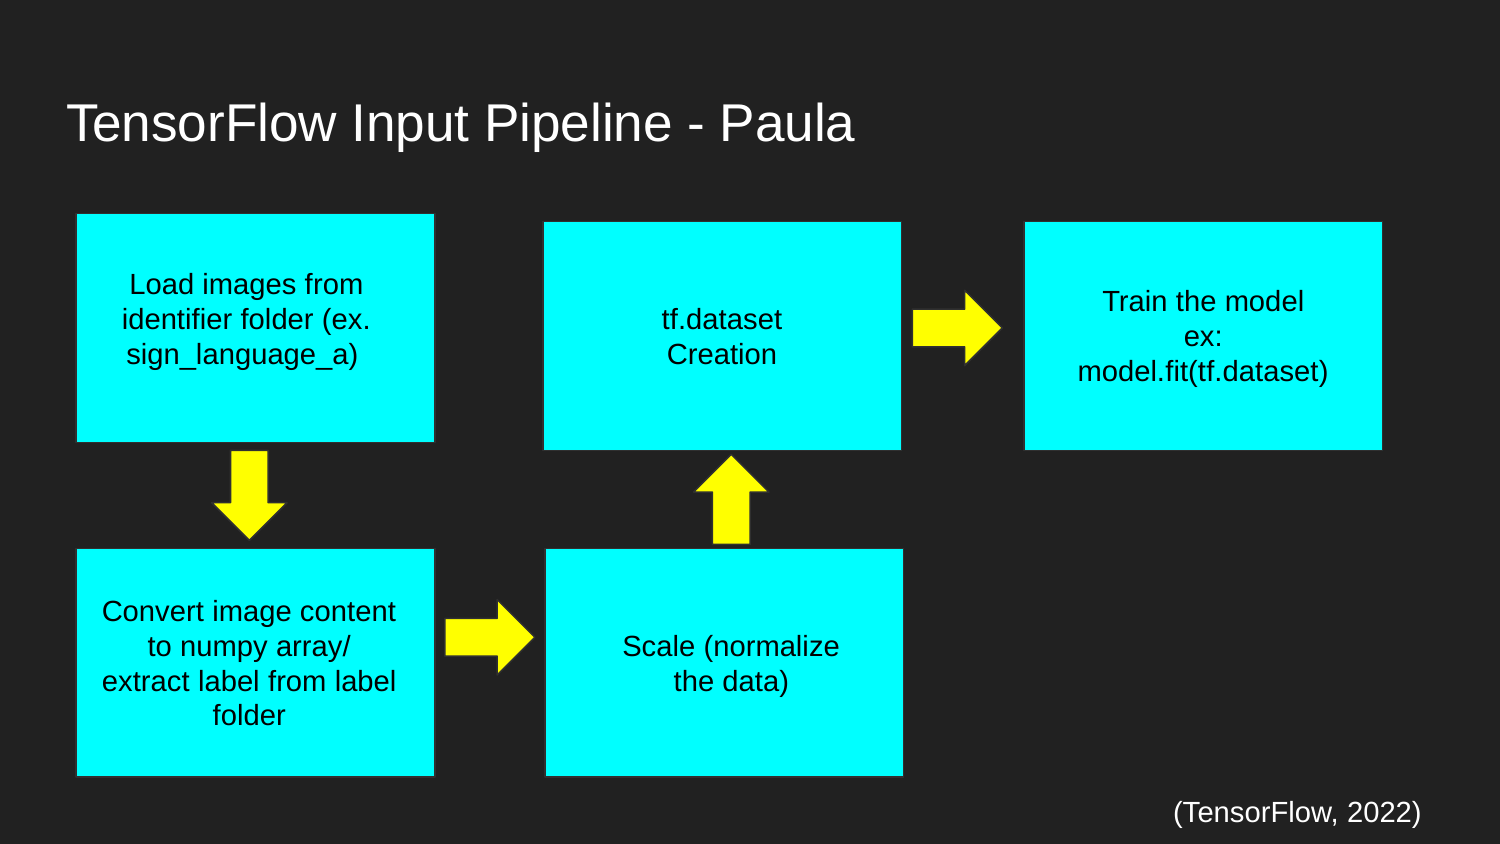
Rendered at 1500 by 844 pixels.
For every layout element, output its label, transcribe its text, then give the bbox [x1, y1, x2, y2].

text_box Load images from identifier folder (ex. sign_language_a) [83, 250, 410, 385]
title TensorFlow Input Pipeline - Paula [51, 72, 1449, 167]
text_box [211, 450, 288, 541]
text_box [542, 221, 902, 451]
text_box [1024, 221, 1383, 451]
text_box Scale (normalize the data) [605, 612, 858, 713]
text_box [444, 599, 535, 675]
text_box Convert image content to numpy array/ extract label from label folder [86, 576, 413, 747]
text_box Train the model ex: model.fit(tf.dataset) [1056, 267, 1350, 403]
text_box tf.dataset Creation [595, 285, 849, 386]
text_box [693, 454, 769, 545]
text_box [912, 290, 1003, 366]
text_box (TensorFlow, 2022) [1158, 778, 1500, 843]
text_box [76, 213, 435, 443]
text_box [544, 548, 904, 778]
text_box [76, 548, 435, 778]
